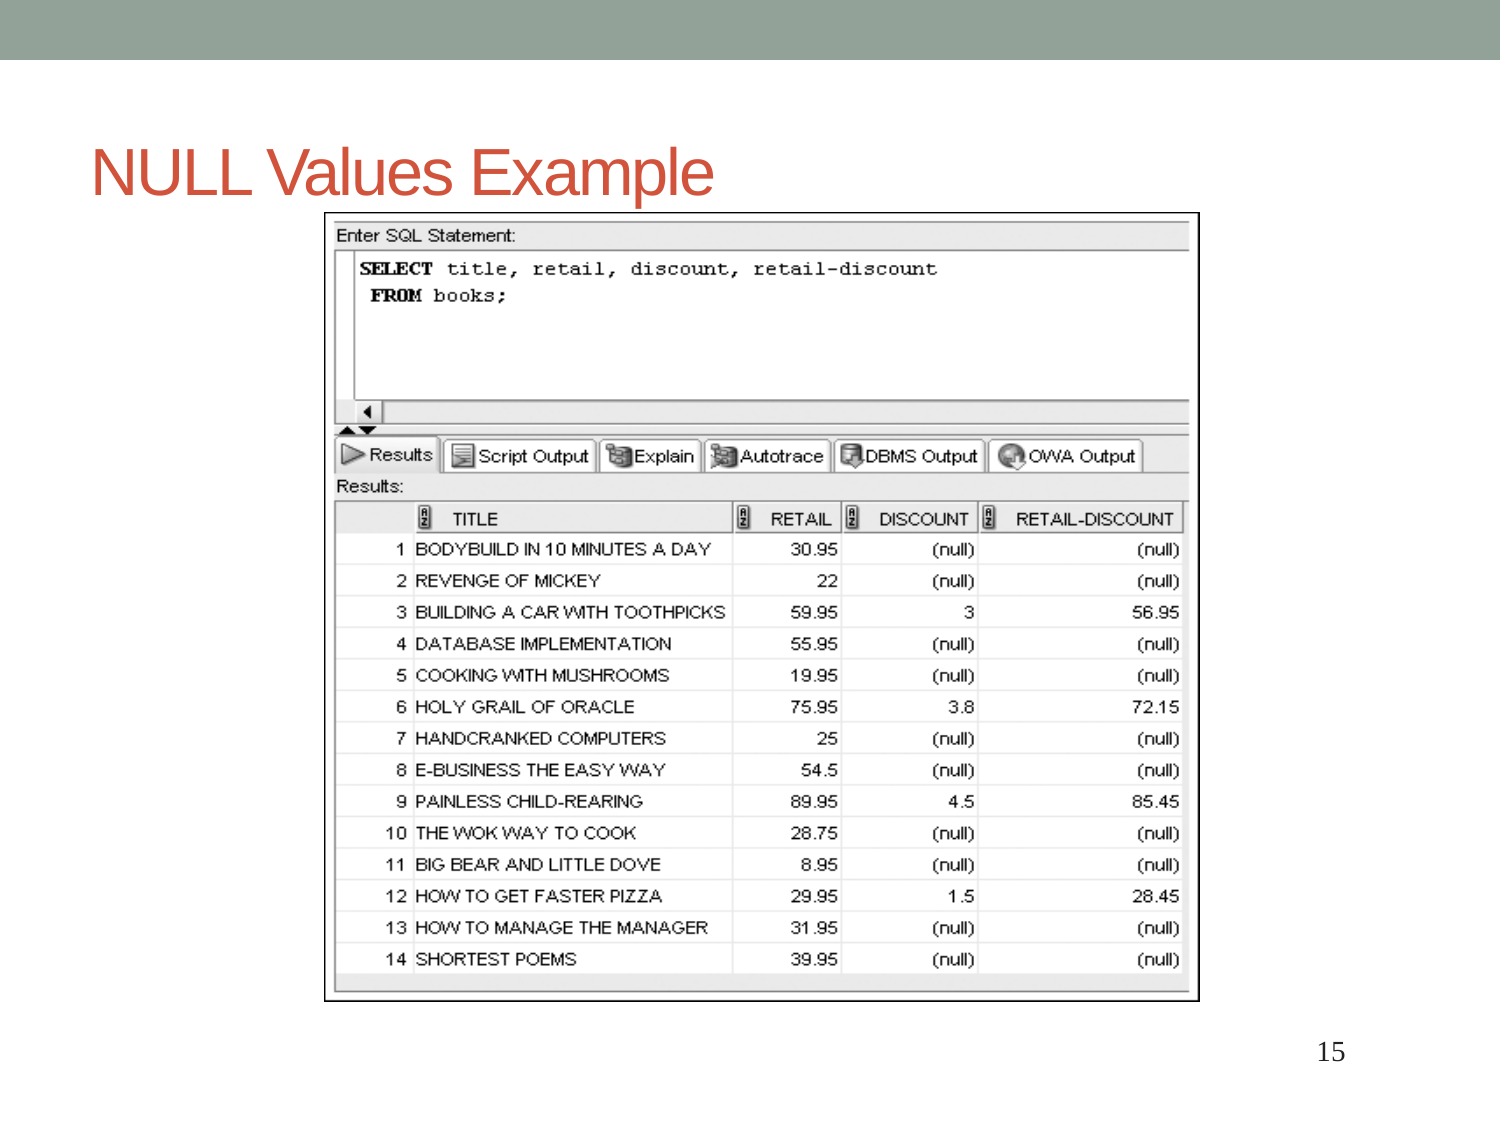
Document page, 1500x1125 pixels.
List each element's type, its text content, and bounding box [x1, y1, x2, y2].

text_box 15 [1174, 1024, 1488, 1100]
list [324, 212, 1201, 1002]
title NULL Values Example [75, 87, 1425, 250]
